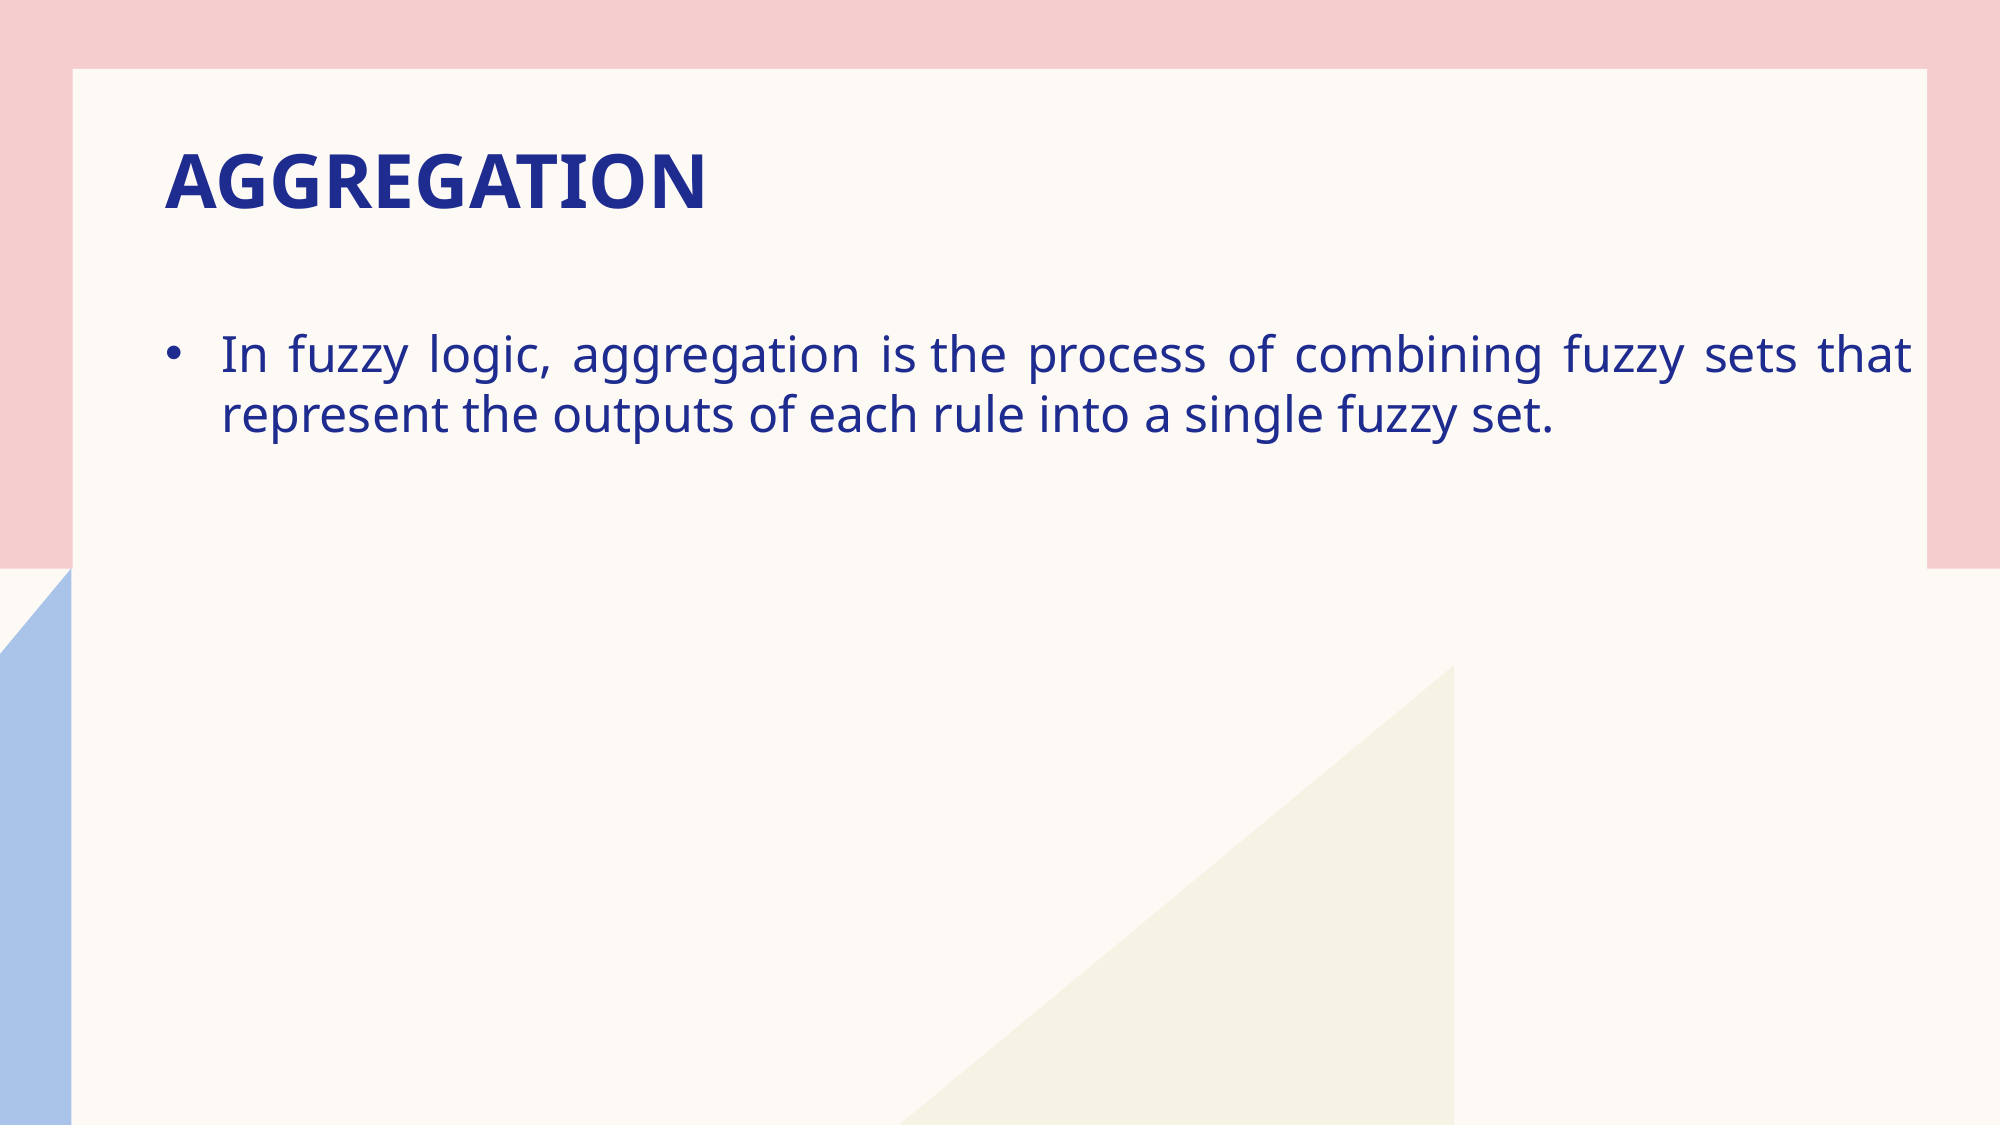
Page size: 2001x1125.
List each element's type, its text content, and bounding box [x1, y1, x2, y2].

list In fuzzy logic, aggregation is the process of combining fuzzy sets that represent the outputs of each rule into a single fuzzy set. [150, 322, 1929, 941]
title AGGREGATION [150, 0, 1013, 224]
